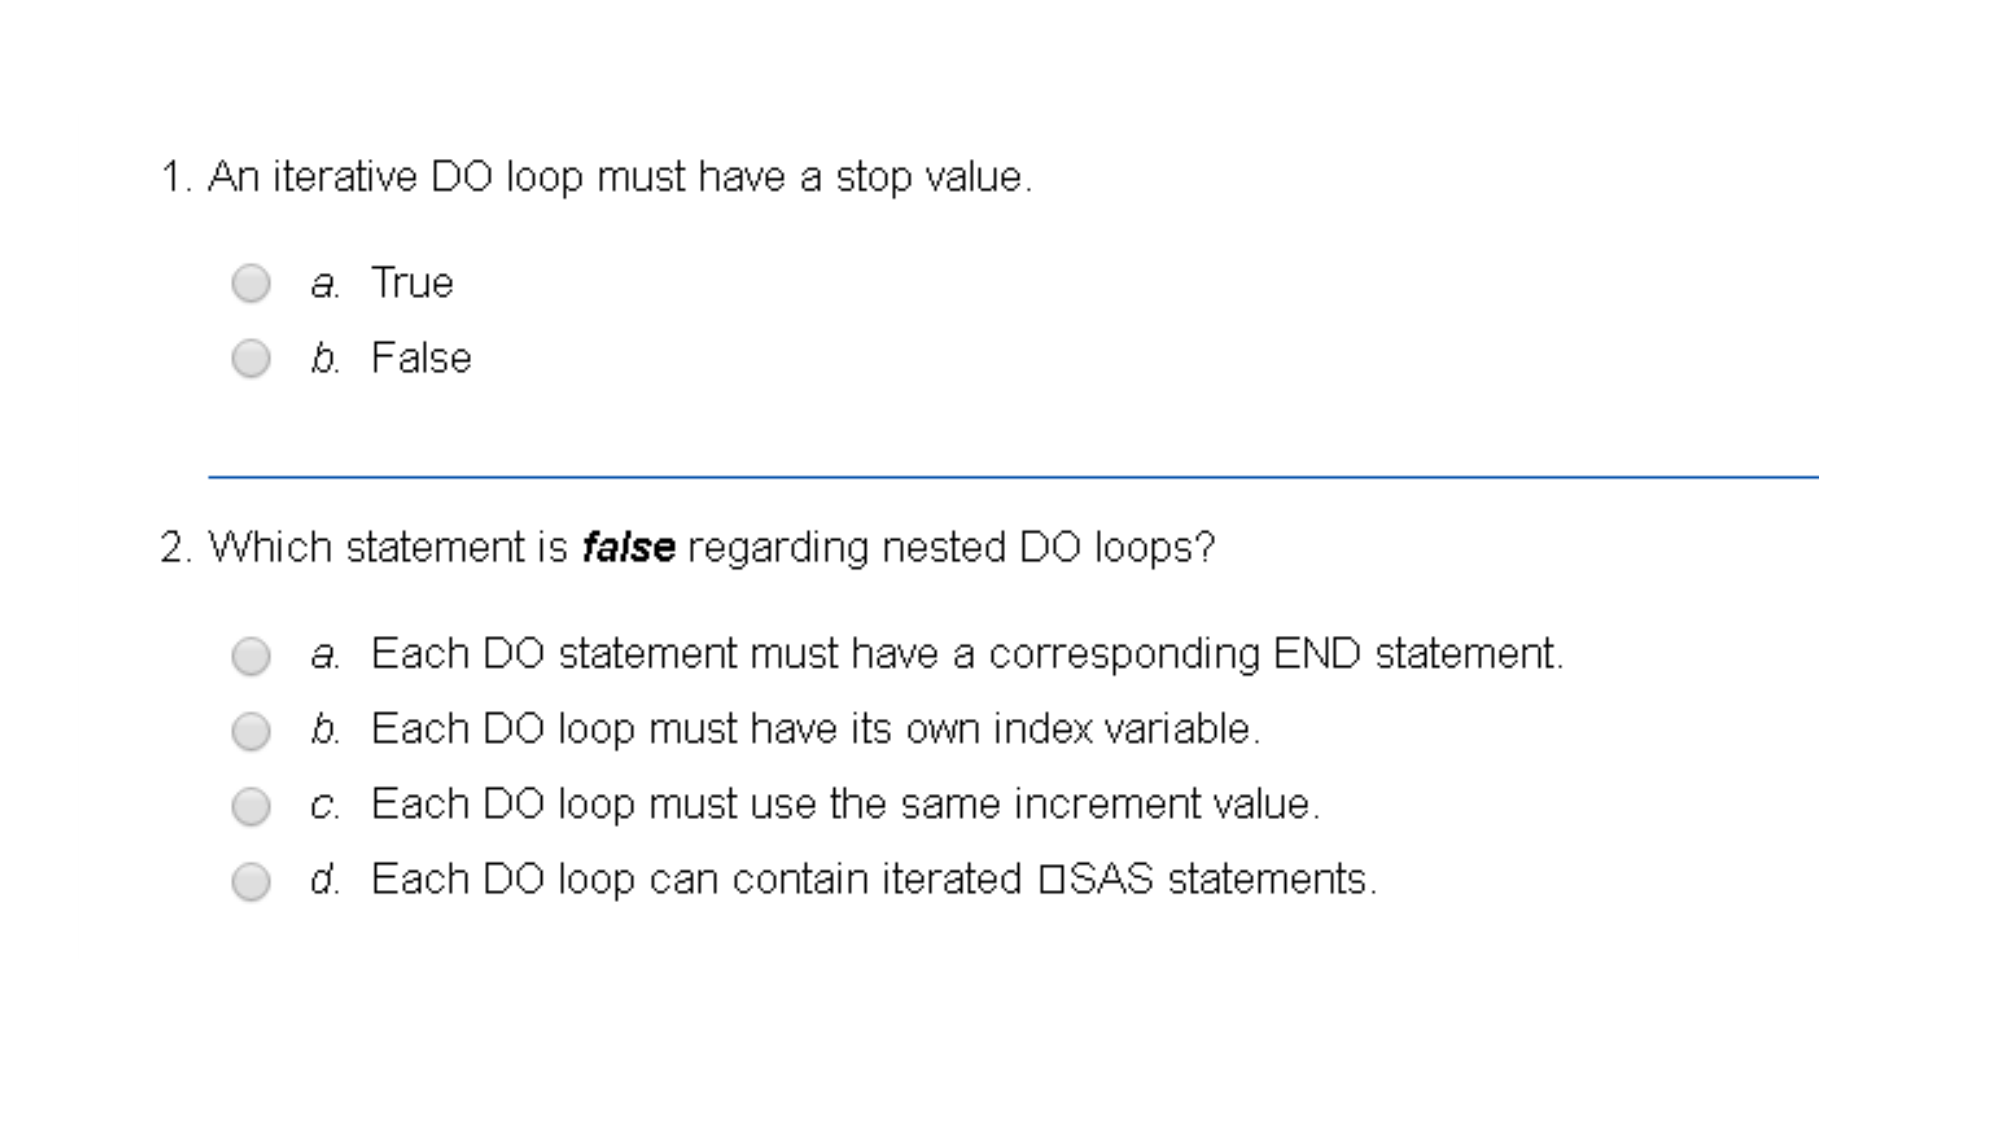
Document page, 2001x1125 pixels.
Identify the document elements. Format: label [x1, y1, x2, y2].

picture [77, 113, 1819, 959]
